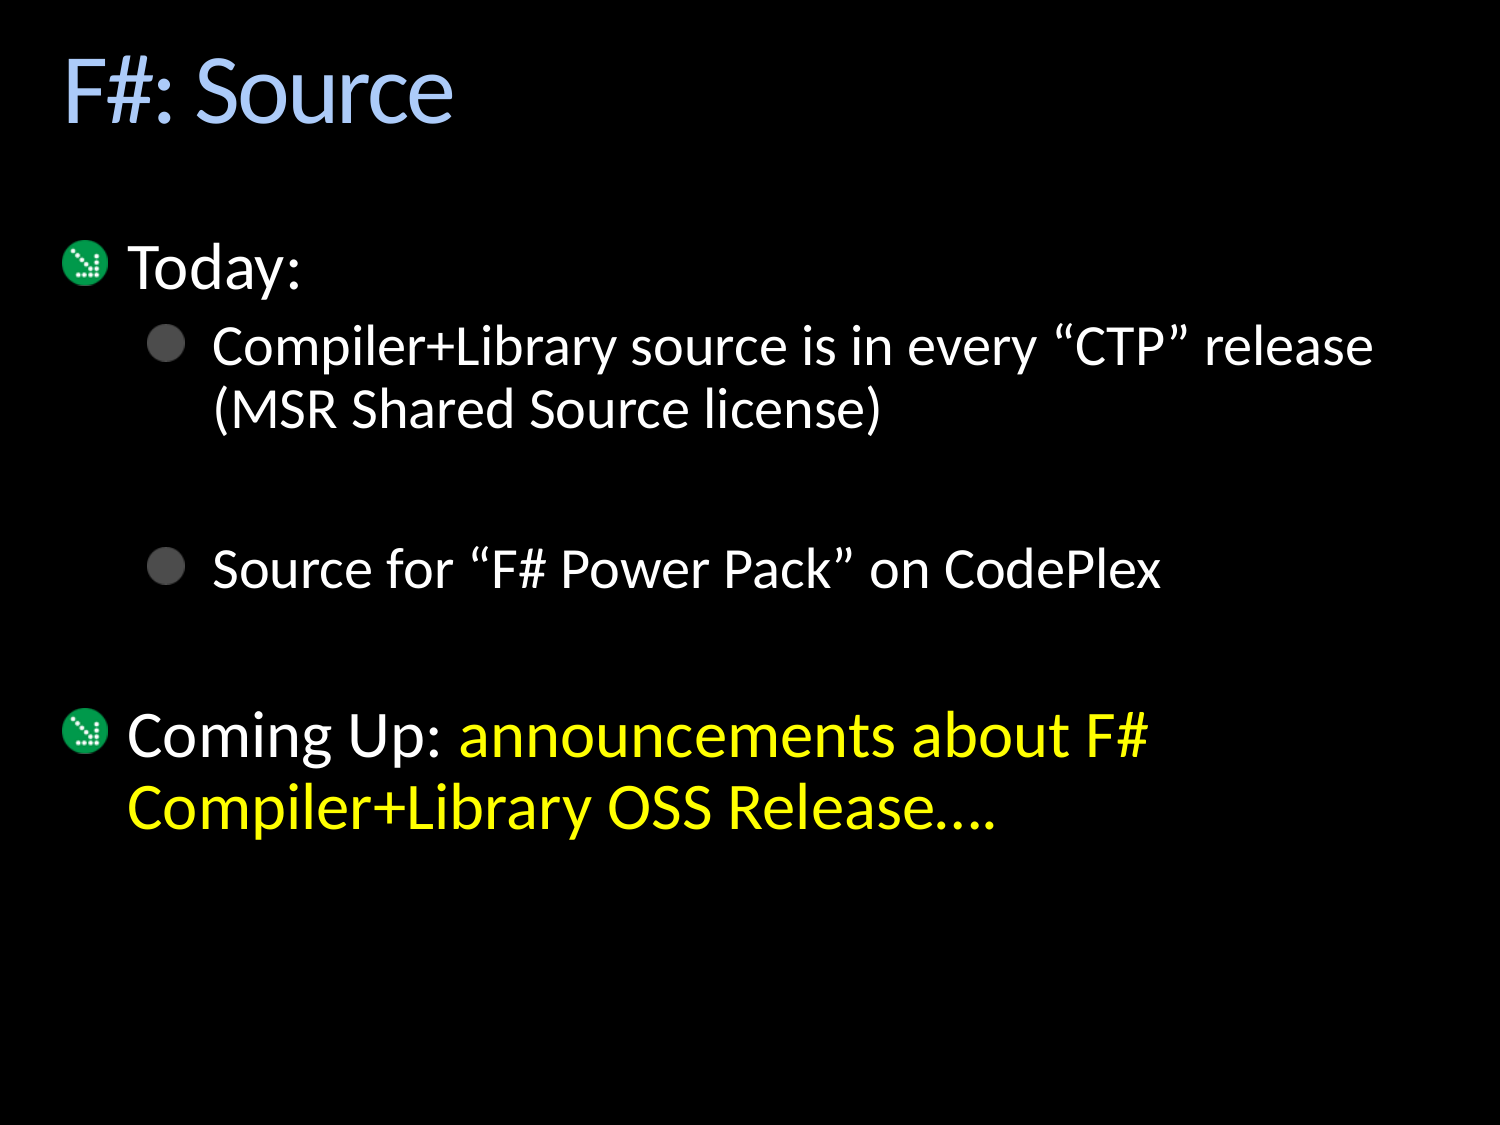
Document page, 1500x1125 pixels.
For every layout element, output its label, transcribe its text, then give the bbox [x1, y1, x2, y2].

list Today: Compiler+Library source is in every “CTP” release (MSR Shared Source license) Source for “F# Power Pack” on CodePlex Coming Up: announcements about F# Compiler+Library OSS Release…. [62, 231, 1438, 595]
picture [62, 708, 108, 755]
picture [147, 324, 185, 362]
picture [62, 240, 108, 287]
picture [147, 547, 185, 585]
title F#: Source [62, 37, 1438, 147]
